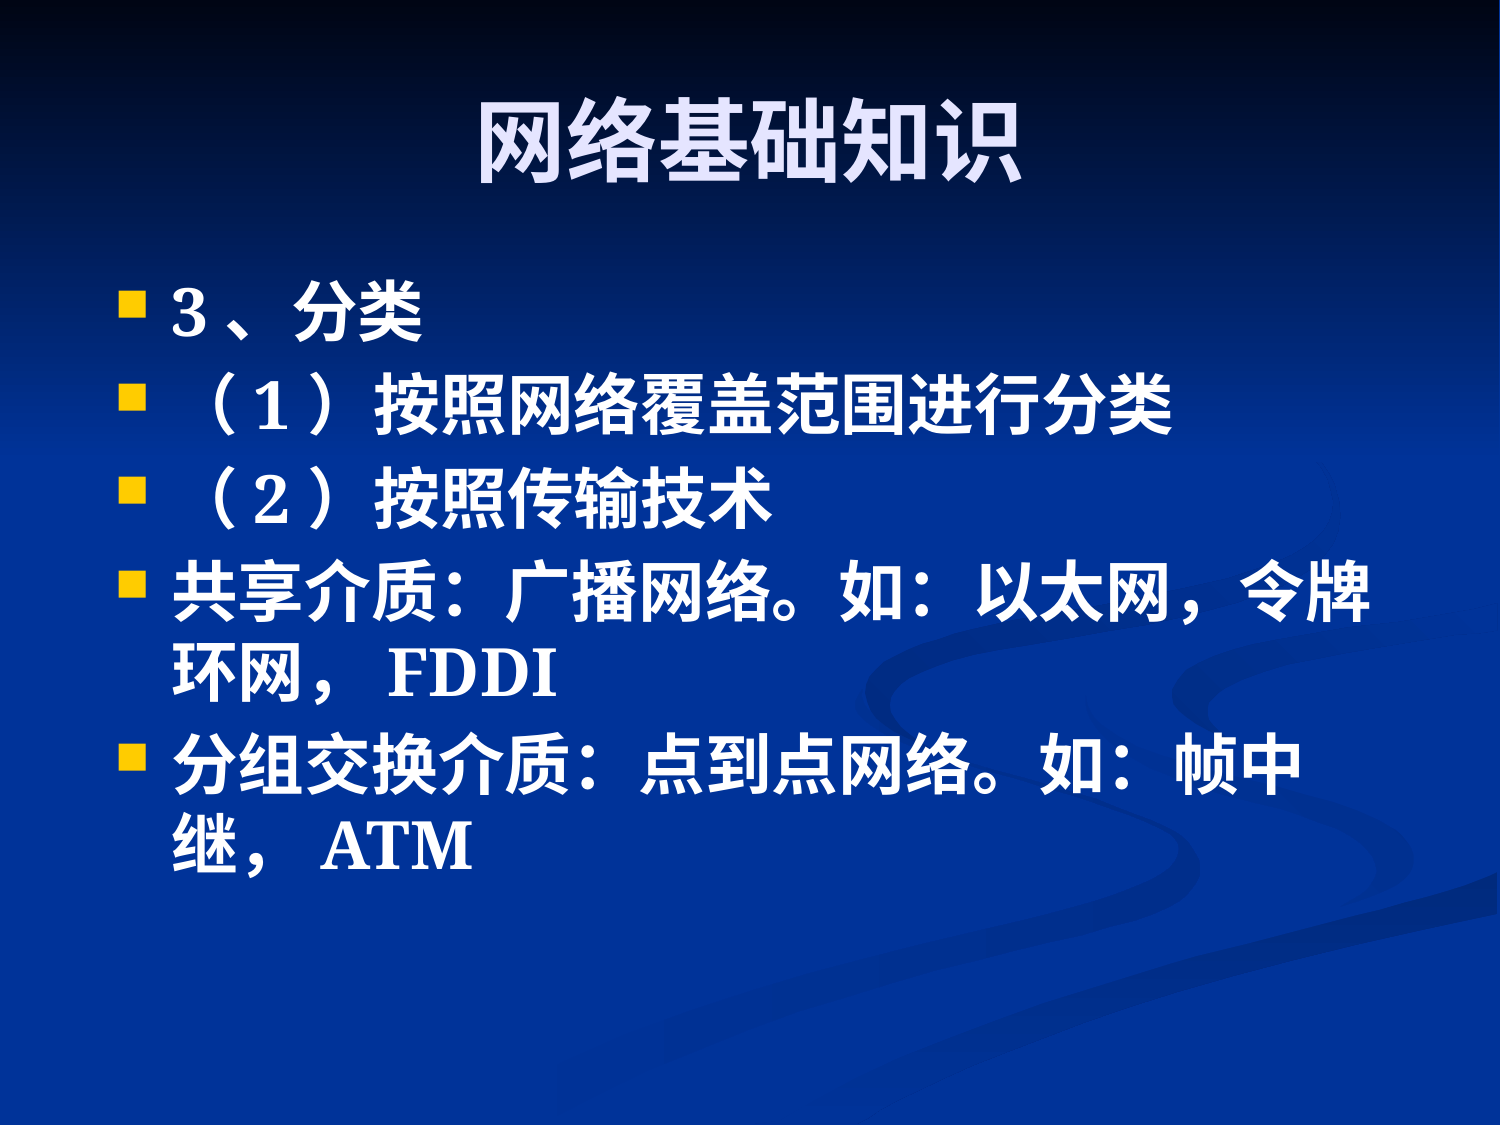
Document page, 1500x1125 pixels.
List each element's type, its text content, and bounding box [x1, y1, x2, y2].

title 网络基础知识 [74, 44, 1426, 233]
list 3、分类 （1）按照网络覆盖范围进行分类 （2）按照传输技术 共享介质：广播网络。如：以太网，令牌环网，FDDI 分组交换介质：点到点网络。如：帧中继，ATM [99, 262, 1451, 1006]
